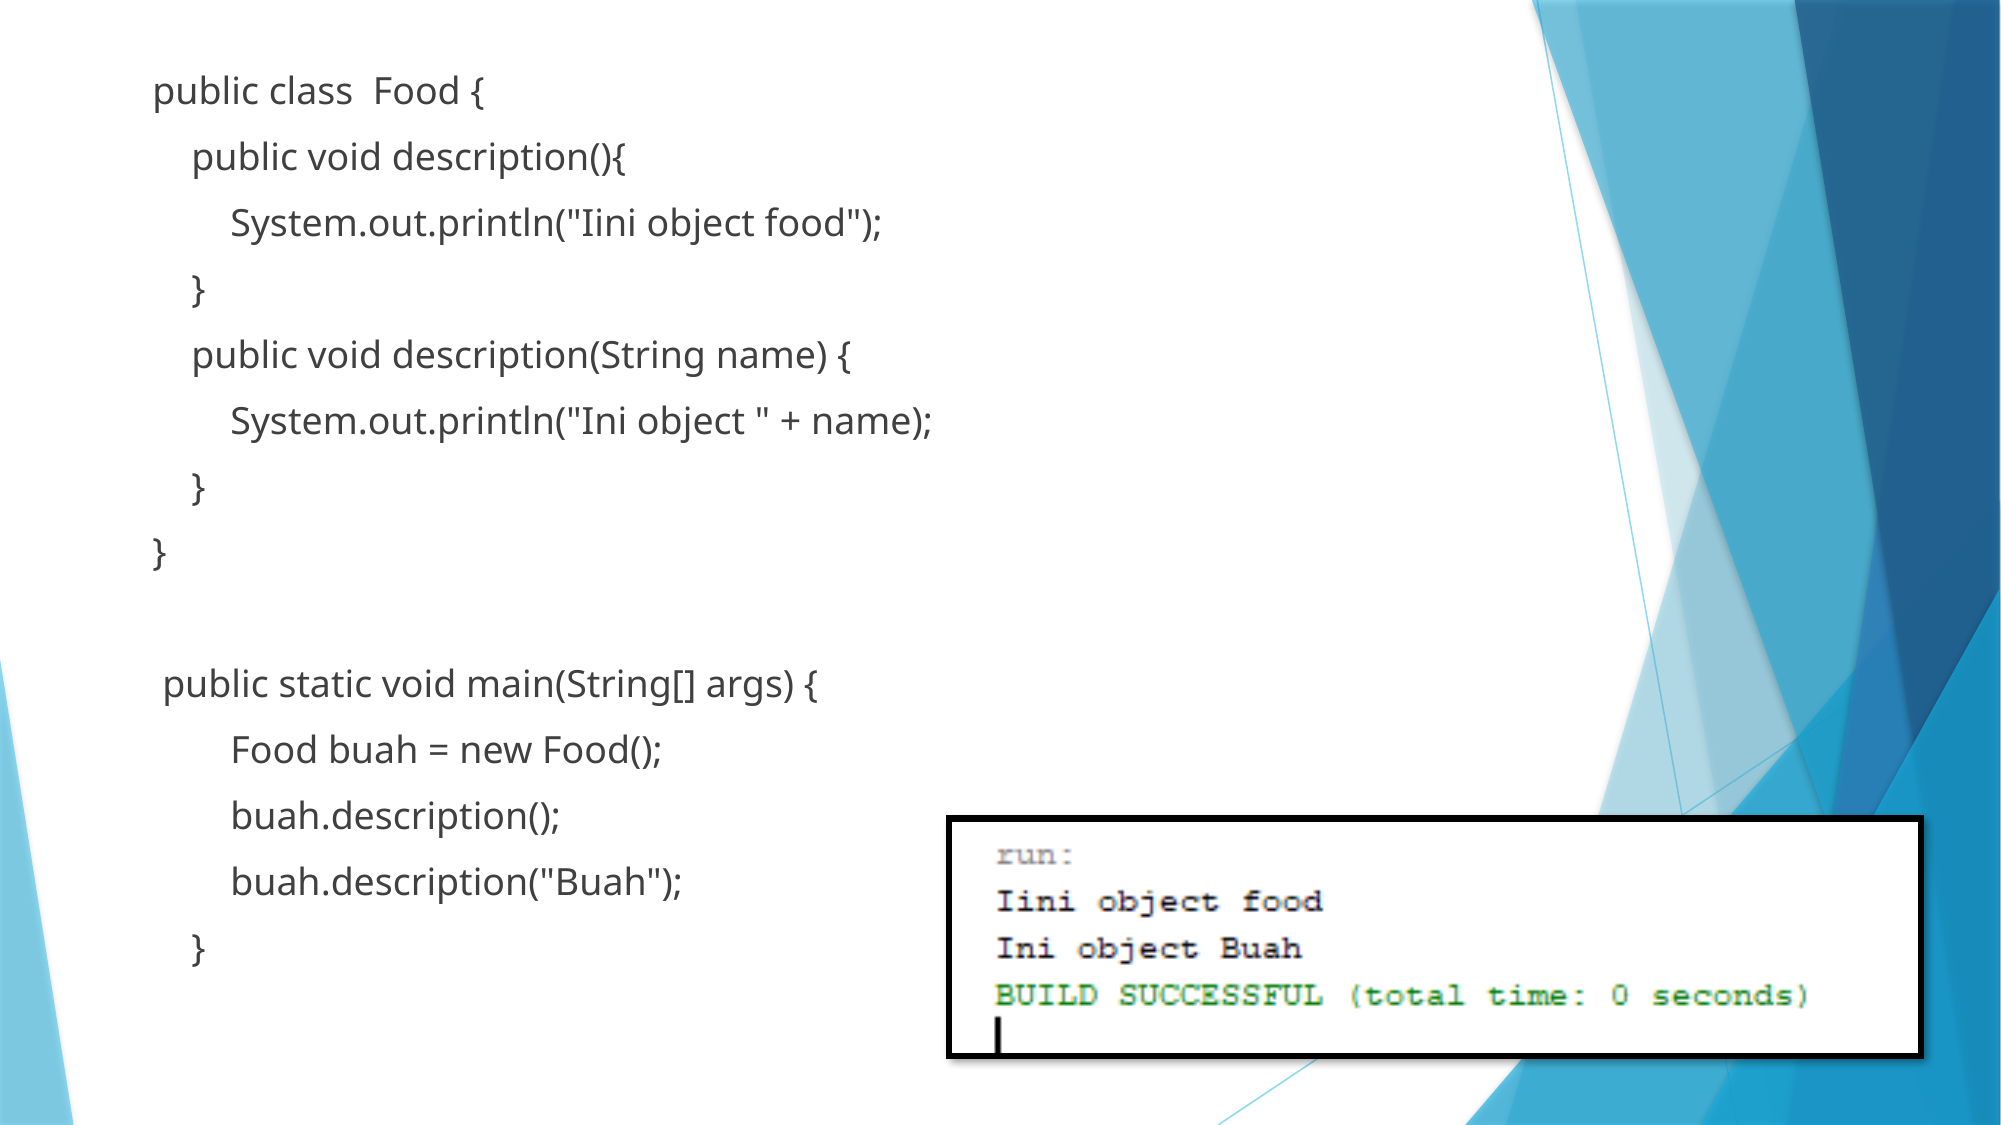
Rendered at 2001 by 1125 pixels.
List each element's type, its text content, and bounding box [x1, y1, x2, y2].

picture [951, 821, 1919, 1054]
list public class Food { public void description(){ System.out.println("Iini object food"); } public void description(String name) { System.out.println("Ini object " + name); } } public static void main(String[] args) { Food buah = new Food(); buah.description(); buah.description("Buah"); } [137, 60, 1863, 1053]
